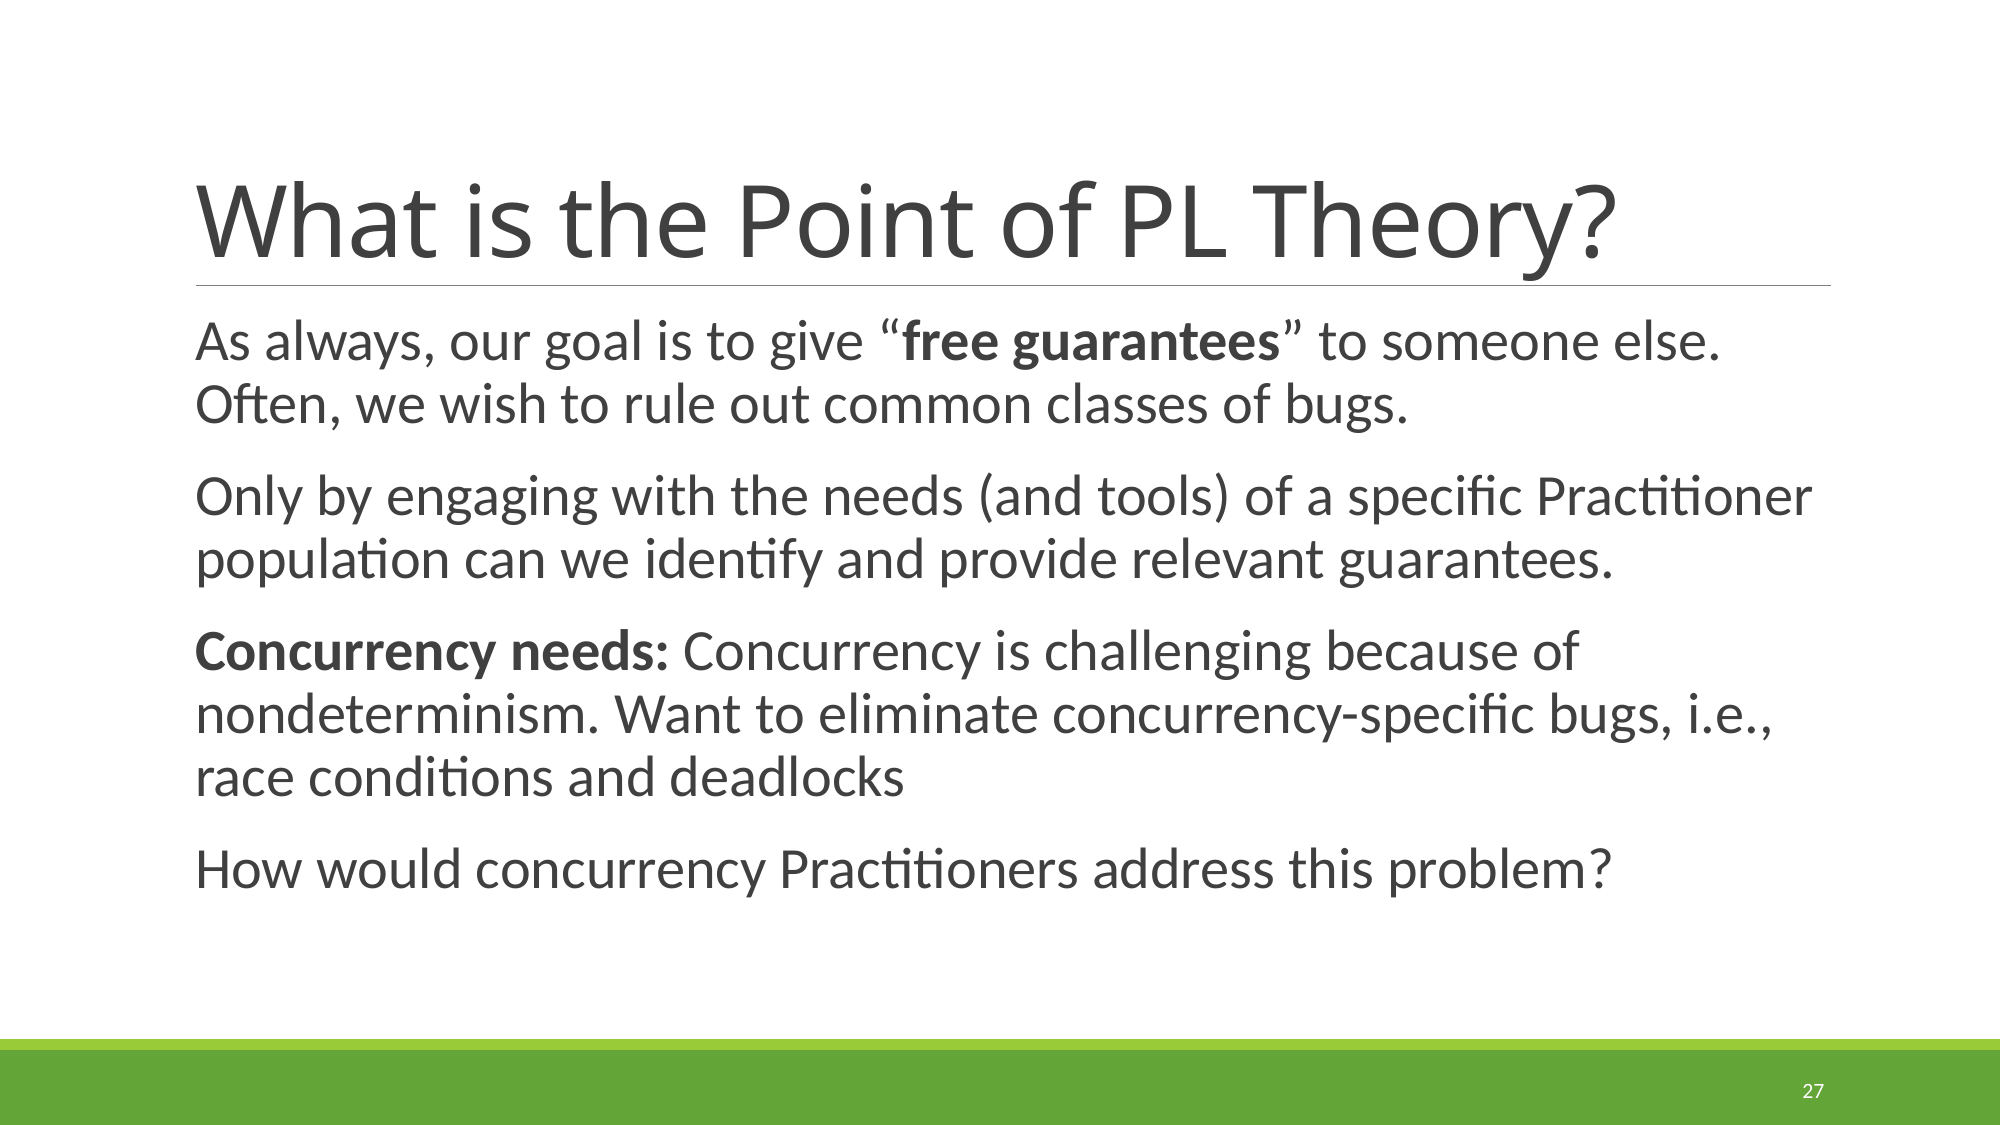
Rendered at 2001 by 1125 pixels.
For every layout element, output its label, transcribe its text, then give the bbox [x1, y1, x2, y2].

slide_number 27 [1624, 1059, 1840, 1120]
title What is the Point of PL Theory? [180, 47, 1830, 285]
list As always, our goal is to give “free guarantees” to someone else. Often, we wish to rule out common classes of bugs. Only by engaging with the needs (and tools) of a specific Practitioner population can we identify and provide relevant guarantees. Concurrency needs: Concurrency is challenging because of nondeterminism. Want to eliminate concurrency-specific bugs, i.e., race conditions and deadlocks How would concurrency Practitioners address this problem? [180, 302, 1830, 963]
